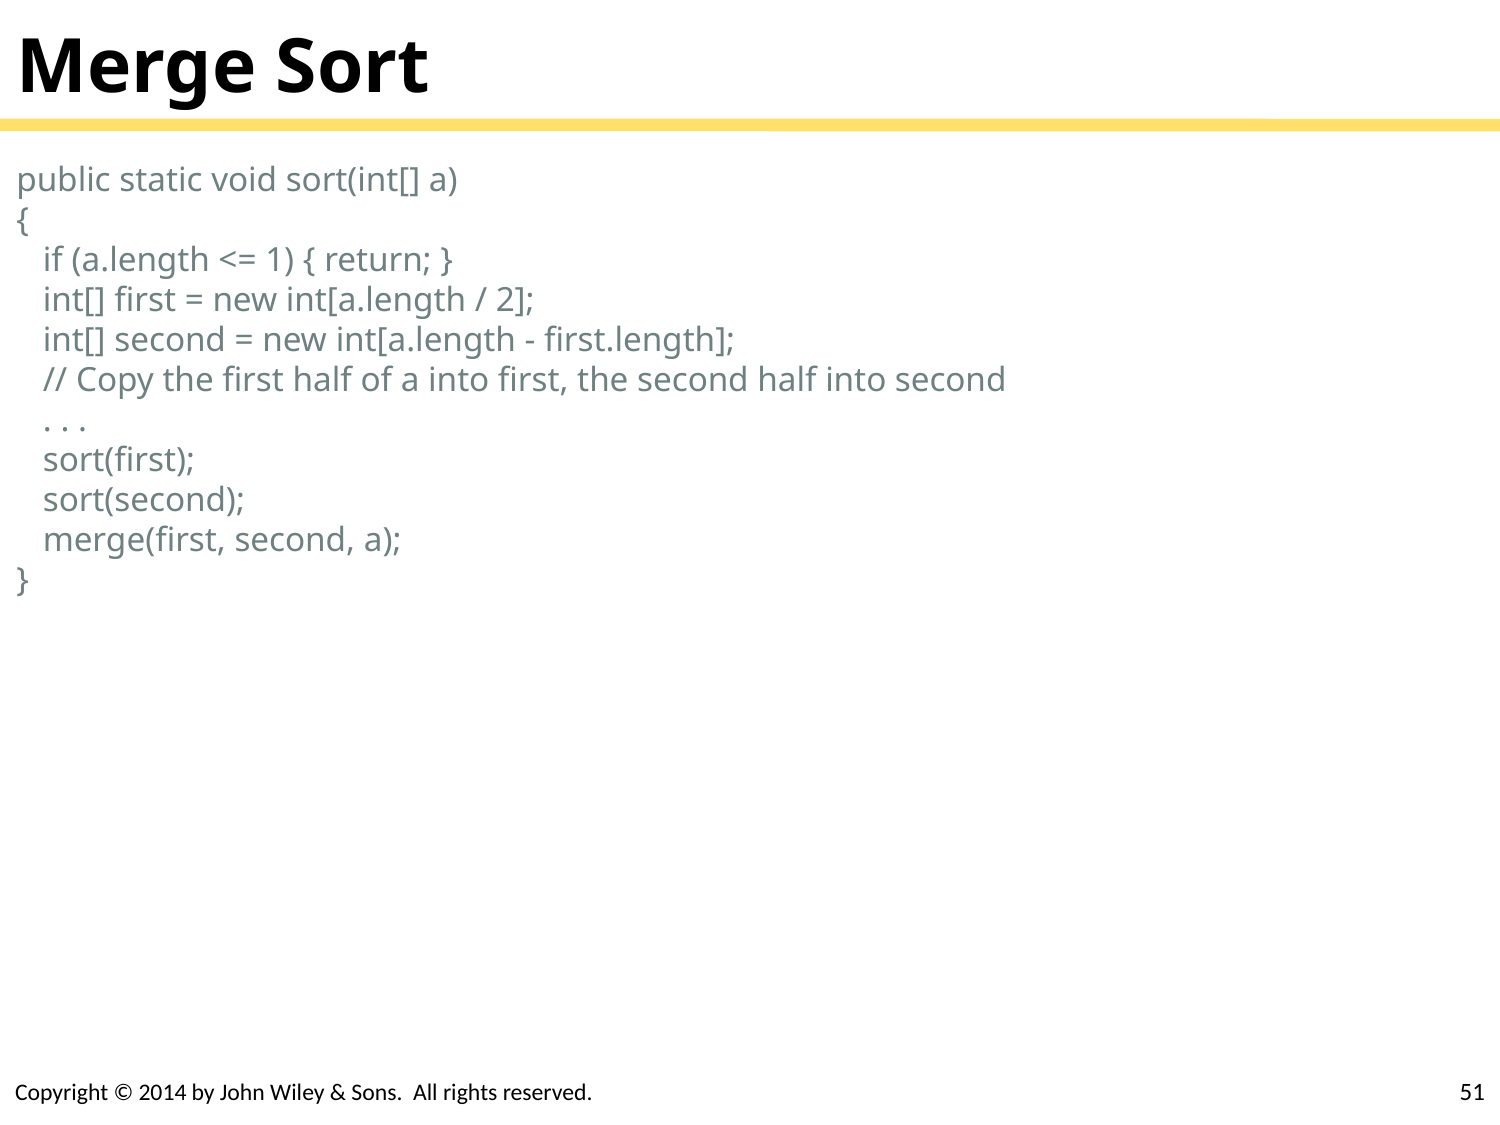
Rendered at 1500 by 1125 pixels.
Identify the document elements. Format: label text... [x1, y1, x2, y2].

list public static void sort(int[] a) { if (a.length <= 1) { return; } int[] first = new int[a.length / 2]; int[] second = new int[a.length - first.length]; // Copy the first half of a into first, the second half into second . . . sort(first); sort(second); merge(first, second, a); } [1, 151, 1500, 1081]
title Merge Sort [1, 0, 1500, 125]
